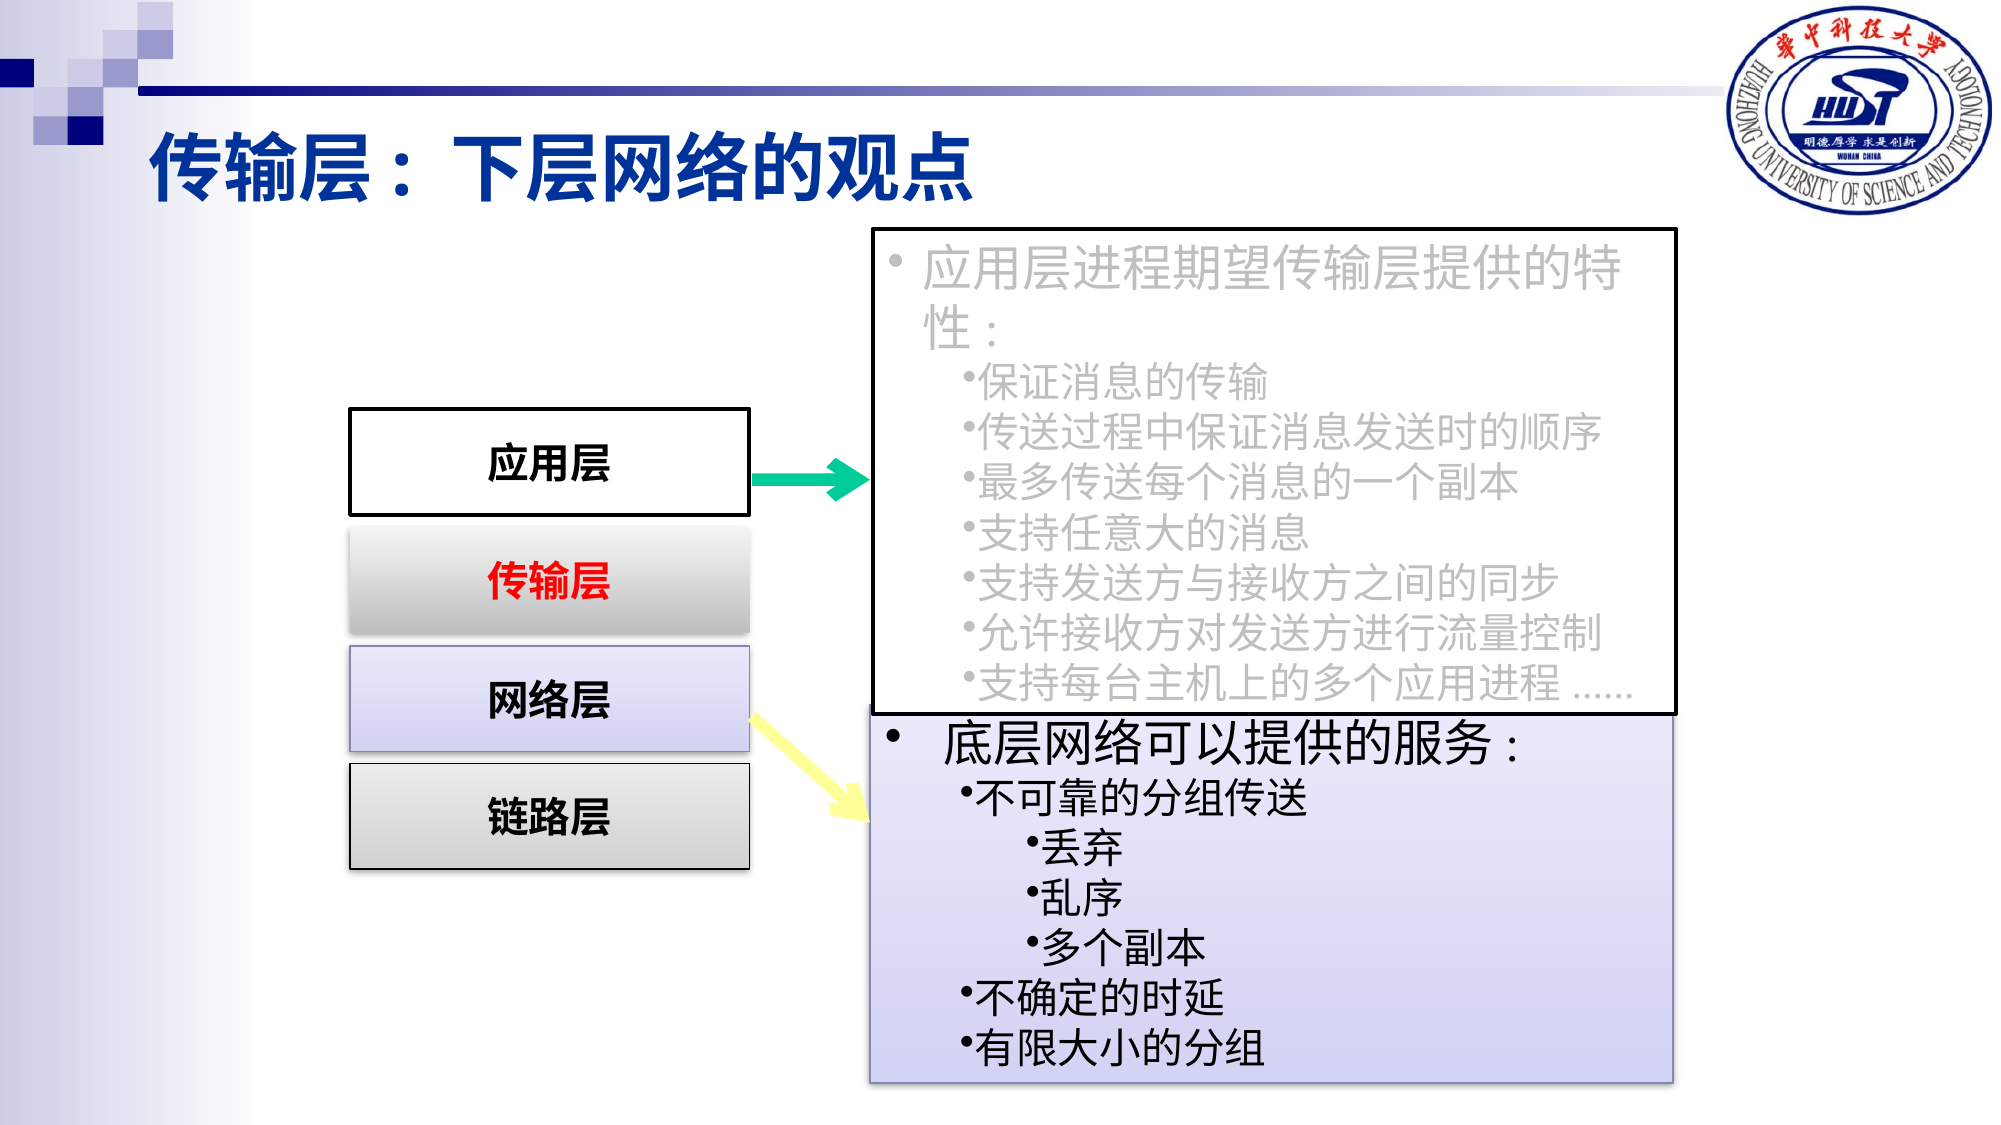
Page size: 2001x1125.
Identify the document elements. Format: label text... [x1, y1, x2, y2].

text_box [754, 717, 871, 823]
text_box 应用层进程期望传输层提供的特性: 保证消息的传输 传送过程中保证消息发送时的顺序 最多传送每个消息的一个副本 支持任意大的消息 支持发送方与接收方之间的同步 允许接收方对发送方进行流量控制 支持每台主机上的多个应用进程...... [871, 227, 1678, 716]
picture [1724, 1, 1993, 219]
text_box [754, 472, 871, 487]
title 传输层: 下层网络的观点 [133, 112, 1504, 219]
text_box 底层网络可以提供的服务: 不可靠的分组传送 丢弃 乱序 多个副本 不确定的时延 有限大小的分组 [869, 704, 1674, 1084]
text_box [349, 408, 750, 870]
